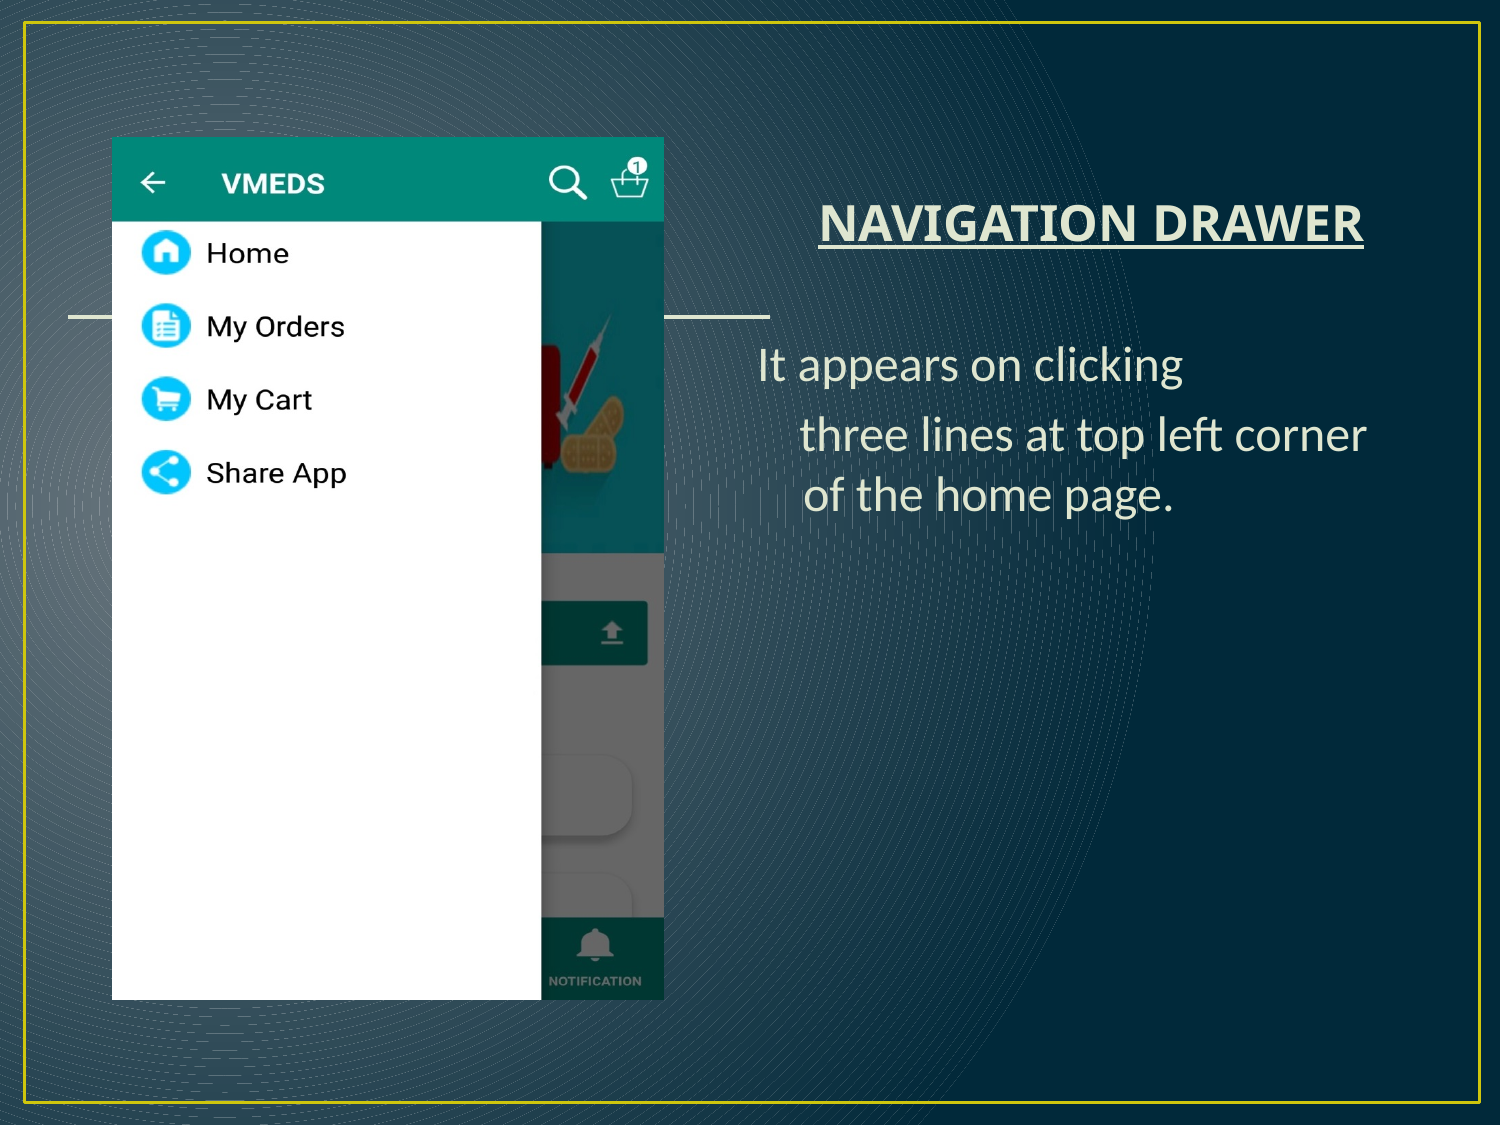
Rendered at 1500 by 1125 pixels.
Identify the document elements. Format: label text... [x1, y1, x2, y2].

list NAVIGATION DRAWER It appears on clicking three lines at top left corner of the home page. [53, 113, 1459, 1083]
picture [111, 136, 664, 1000]
